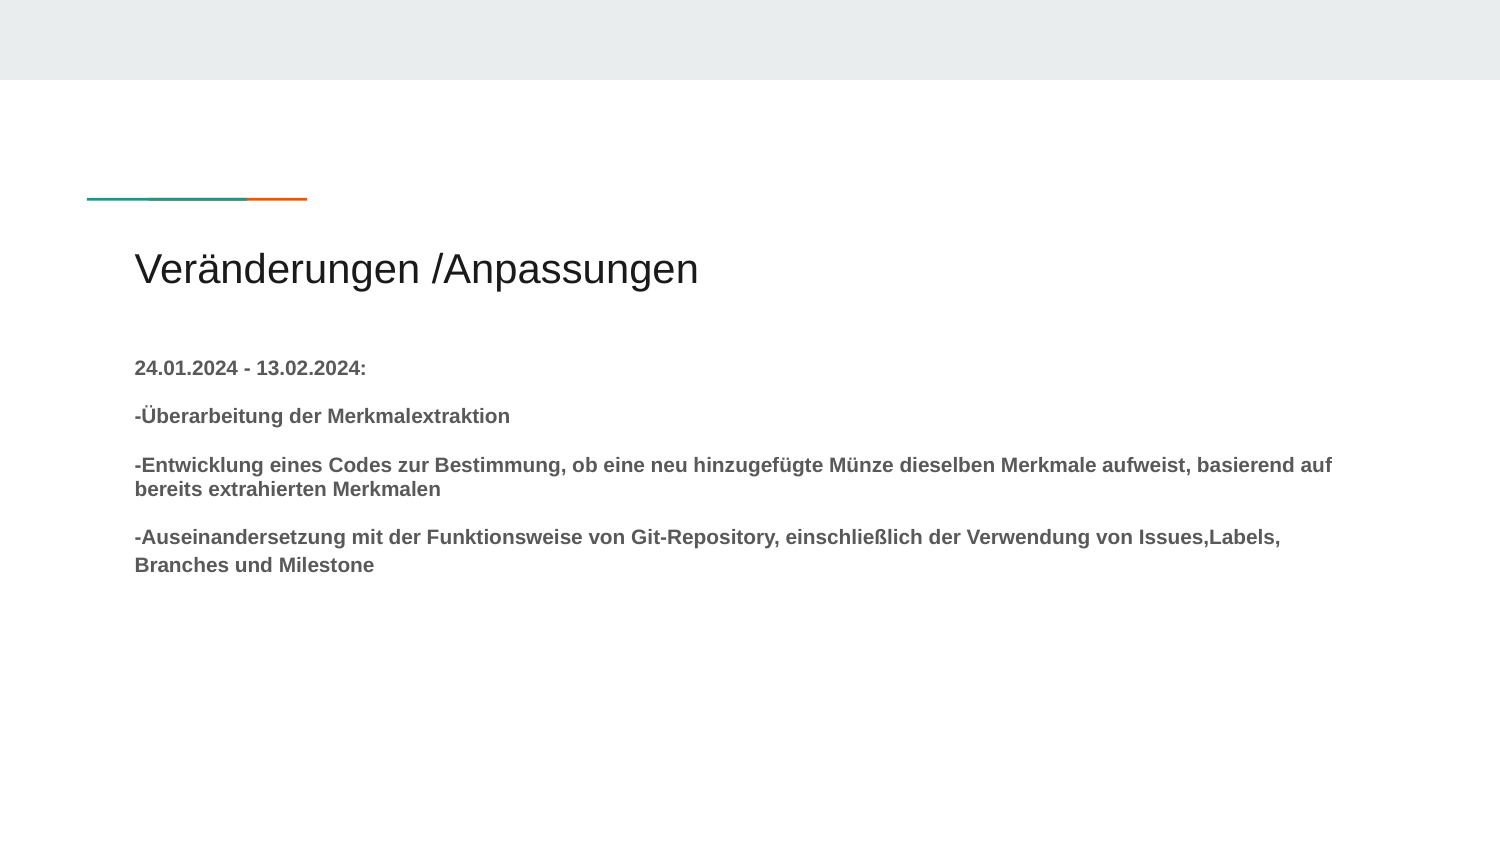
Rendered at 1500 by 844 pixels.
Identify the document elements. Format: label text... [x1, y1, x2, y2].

list 24.01.2024 - 13.02.2024: -Überarbeitung der Merkmalextraktion -Entwicklung eines Codes zur Bestimmung, ob eine neu hinzugefügte Münze dieselben Merkmale aufweist, basierend auf bereits extrahierten Merkmalen -Auseinandersetzung mit der Funktionsweise von Git-Repository, einschließlich der Verwendung von Issues,Labels, Branches und Milestone [119, 341, 1381, 800]
title Veränderungen /Anpassungen [119, 216, 1381, 305]
